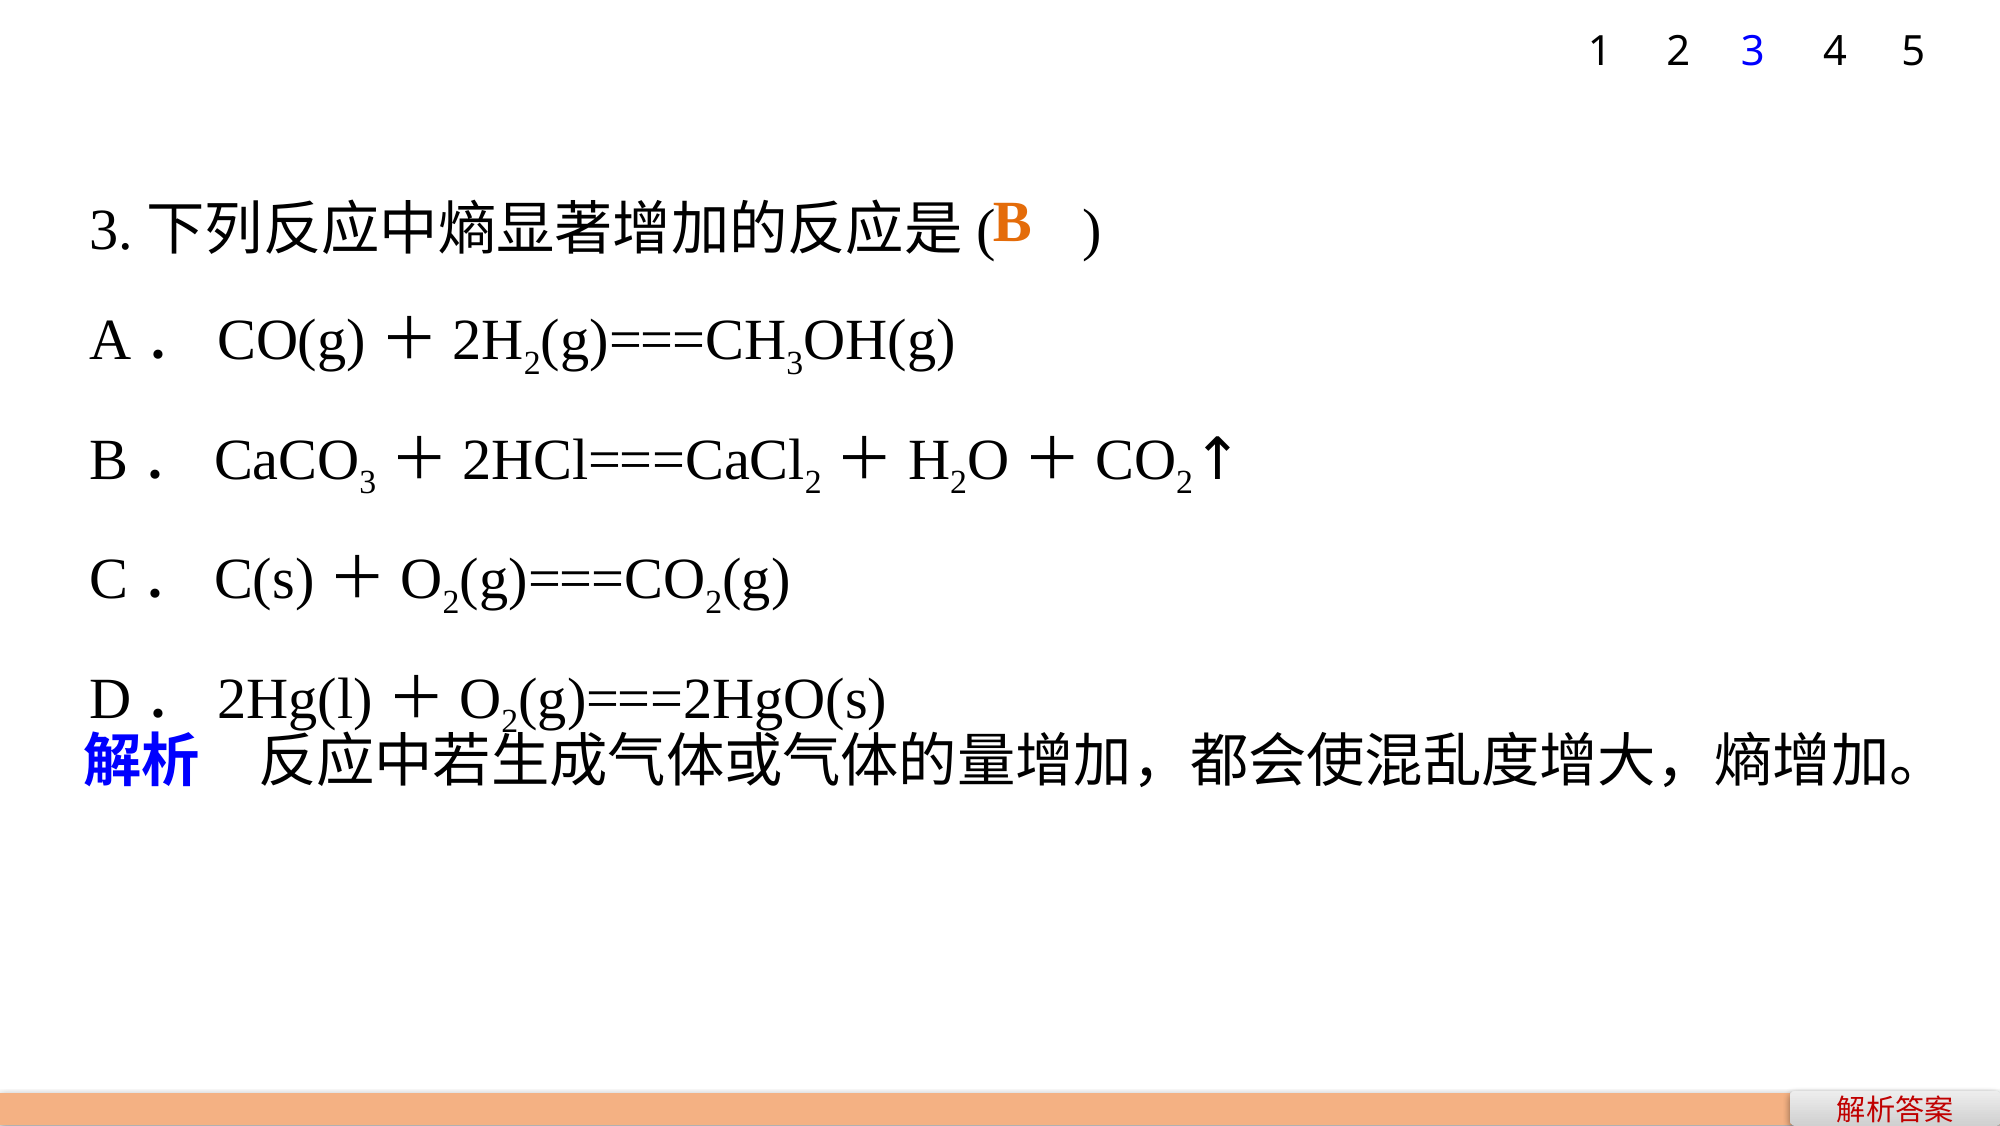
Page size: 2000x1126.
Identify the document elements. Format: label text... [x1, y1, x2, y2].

text_box 3 [1727, 1, 1785, 97]
text_box 解析 反应中若生成气体或气体的量增加，都会使混乱度增大，熵增加。 [68, 681, 2000, 801]
text_box 3.下列反应中熵显著增加的反应是( ) A．CO(g)＋2H2(g)===CH3OH(g) B．CaCO3＋2HCl===CaCl2＋H2O＋CO2↑ C．C(s)＋O2(g)===CO2(g) D．2Hg(l)＋O2(g)===2HgO(s) [74, 149, 1684, 681]
text_box 1 [1566, 1, 1632, 97]
text_box 5 [1880, 1, 1946, 97]
text_box [0, 1092, 1787, 1126]
text_box 2 [1649, 1, 1711, 97]
text_box 解析答案 [1788, 1089, 2000, 1126]
text_box 4 [1802, 1, 1868, 97]
text_box B [978, 175, 1047, 261]
